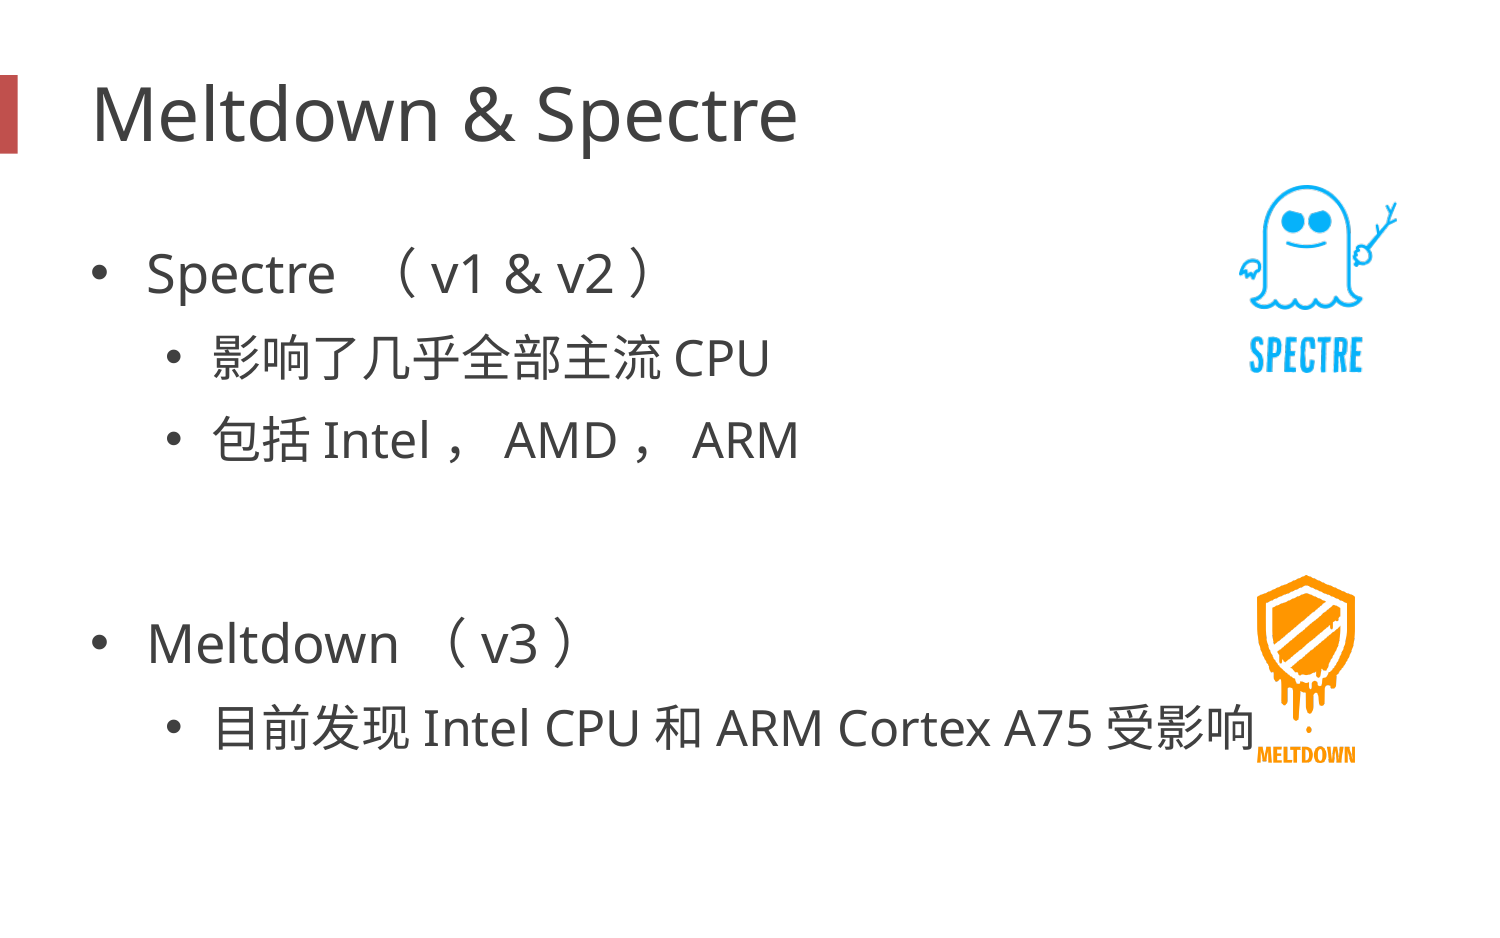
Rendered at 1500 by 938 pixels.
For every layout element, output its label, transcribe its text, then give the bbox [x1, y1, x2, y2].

picture [1390, 205, 1397, 220]
picture [1239, 184, 1397, 373]
picture [1257, 574, 1355, 763]
title Meltdown & Spectre [75, 37, 1425, 186]
picture [1357, 248, 1369, 262]
picture [1245, 262, 1257, 273]
list Spectre （v1 & v2） 影响了几乎全部主流CPU 包括Intel，AMD，ARM Meltdown（v3） 目前发现Intel CPU和ARM Cortex A75受影响 [75, 218, 1425, 847]
picture [1256, 189, 1356, 305]
